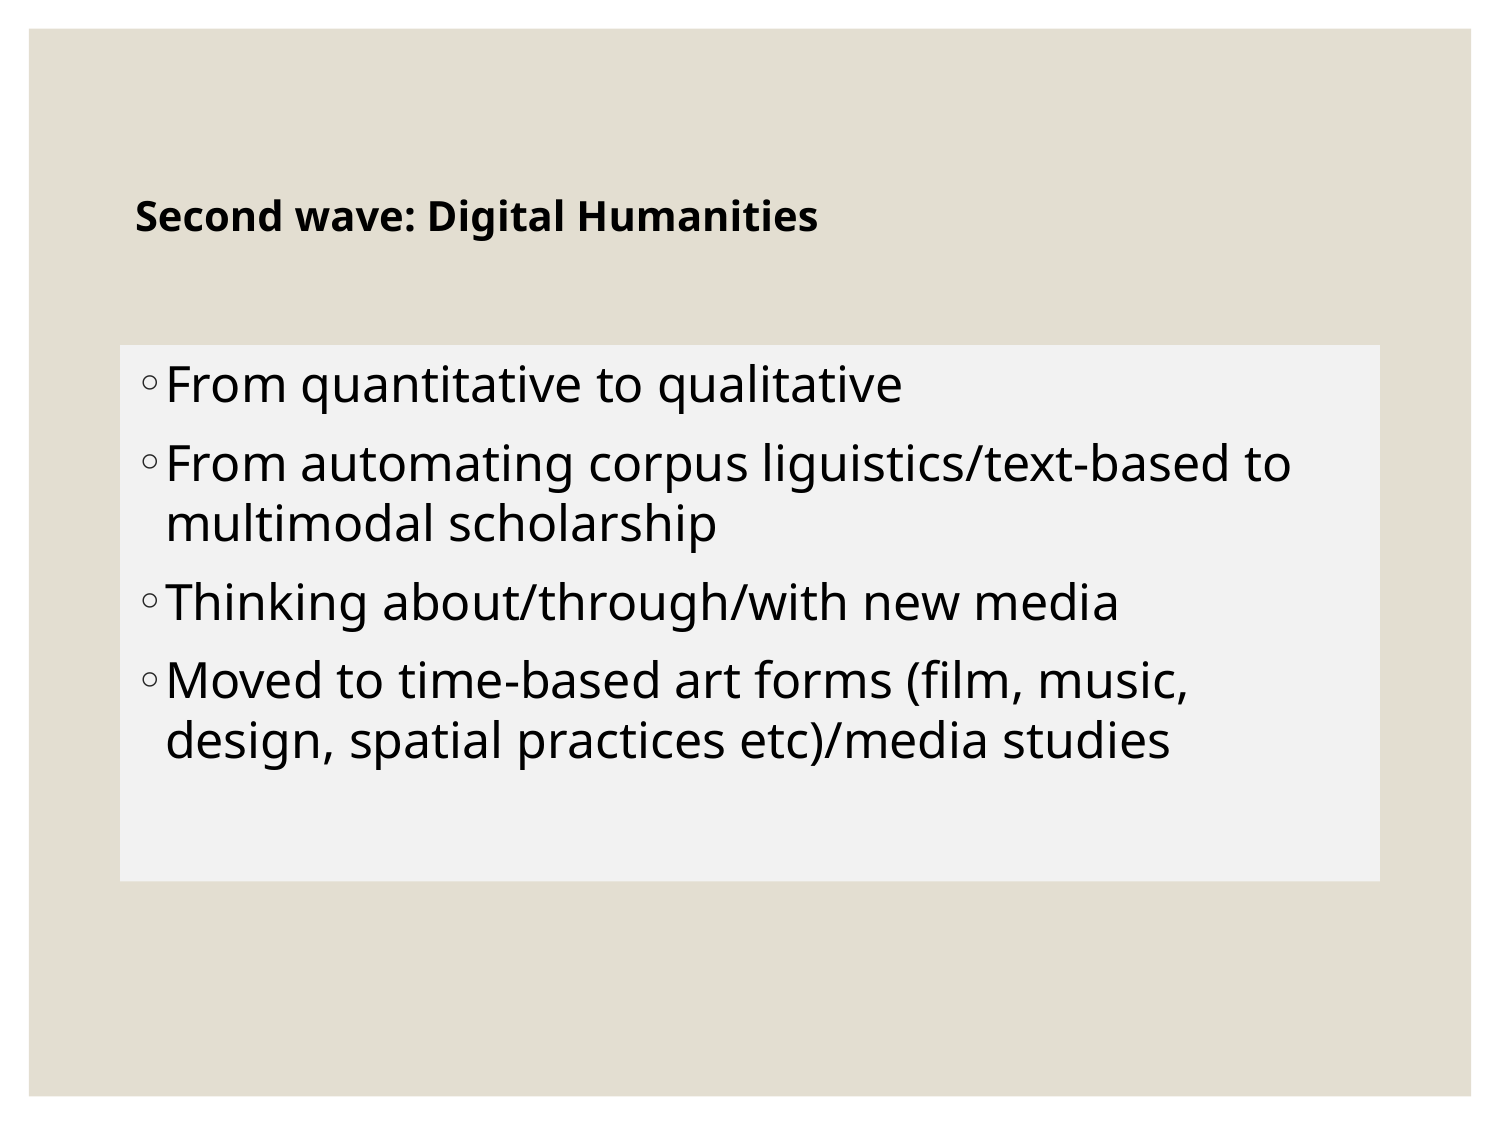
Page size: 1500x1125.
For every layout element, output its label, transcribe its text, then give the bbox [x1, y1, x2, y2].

title Second wave: Digital Humanities [120, 105, 1380, 331]
list From quantitative to qualitative From automating corpus liguistics/text-based to multimodal scholarship Thinking about/through/with new media Moved to time-based art forms (film, music, design, spatial practices etc)/media studies [120, 345, 1380, 882]
